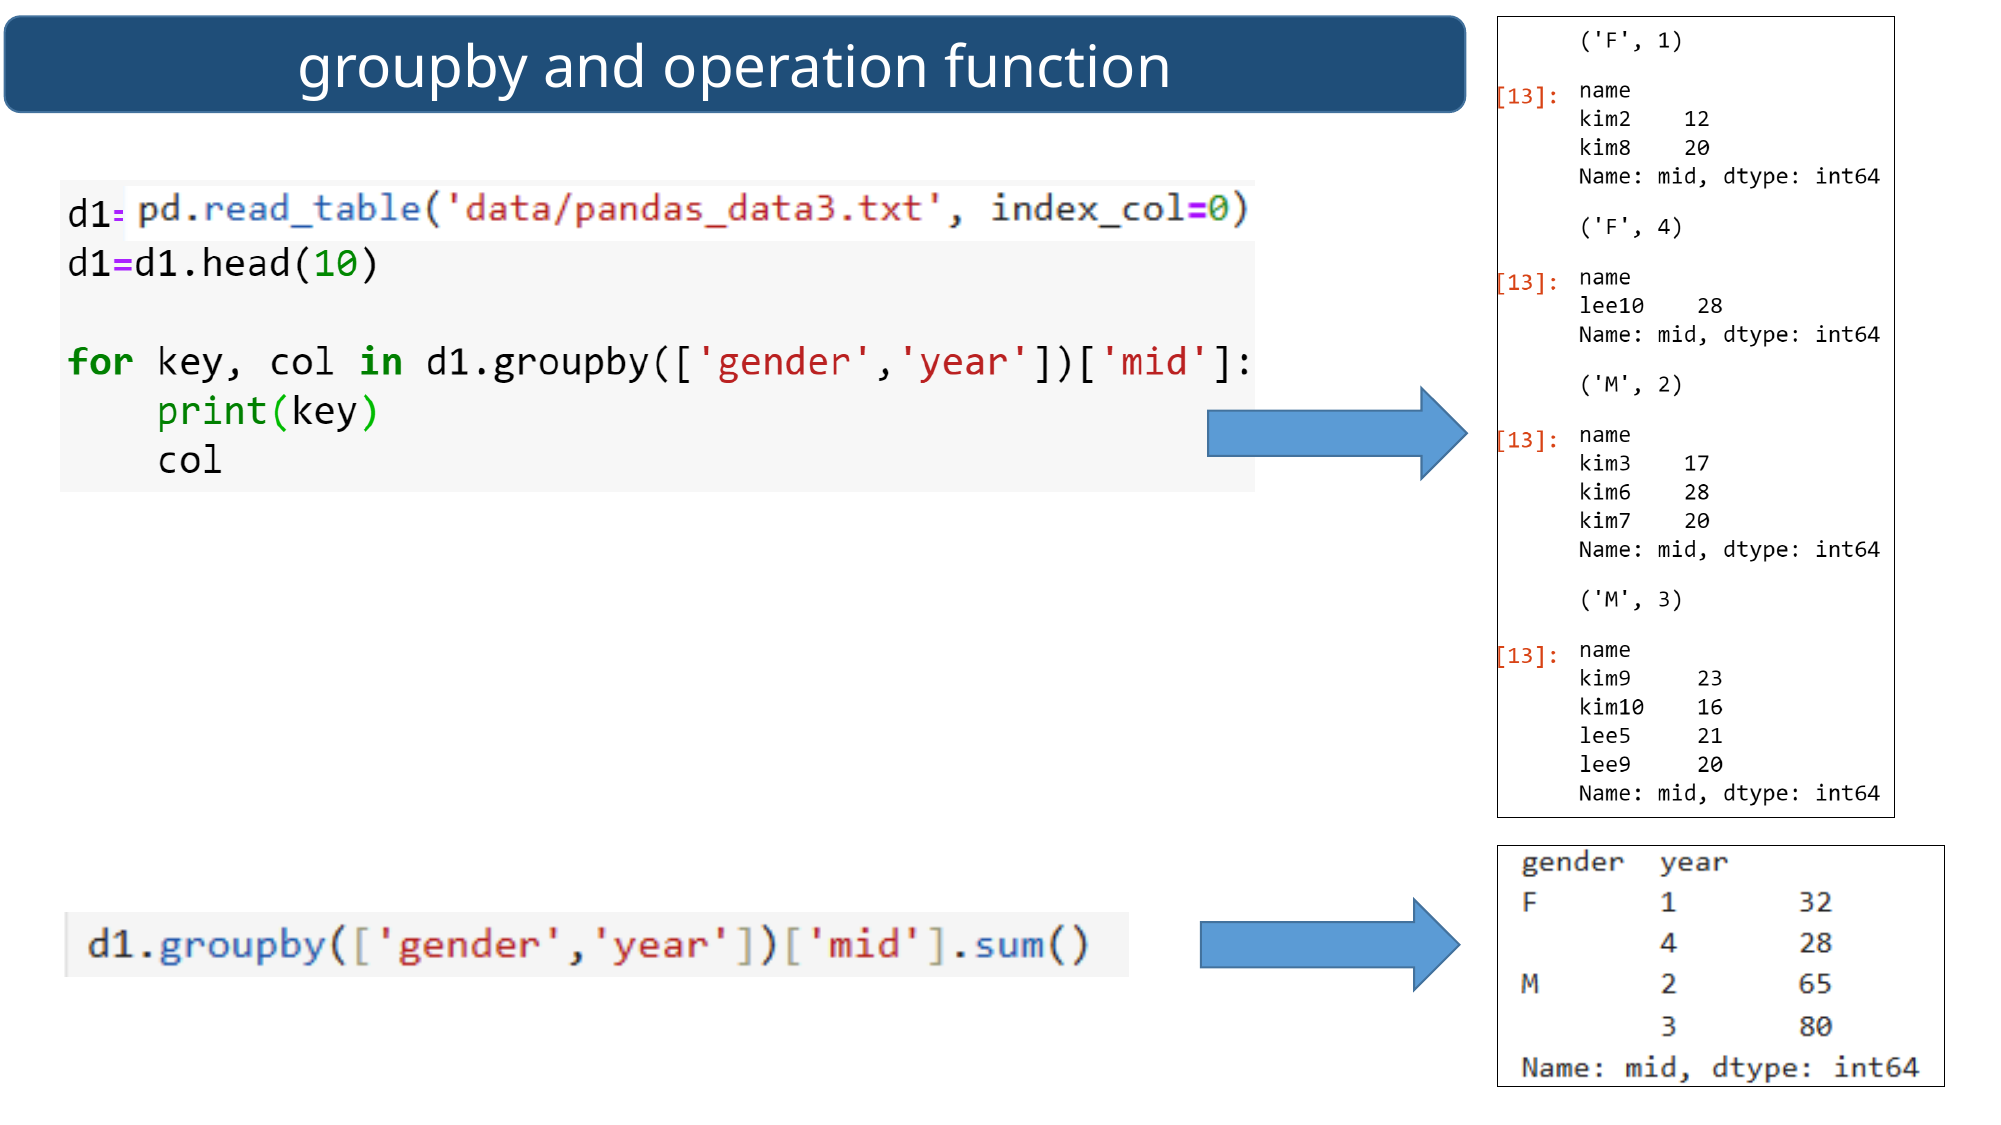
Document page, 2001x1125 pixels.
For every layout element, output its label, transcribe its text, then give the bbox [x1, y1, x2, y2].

text_box [1199, 896, 1461, 993]
text_box groupby and operation function [3, 15, 1467, 114]
picture [55, 912, 1129, 977]
text_box [1255, 385, 1469, 482]
picture [1497, 844, 1945, 1087]
picture [1497, 16, 1895, 818]
picture [59, 180, 1255, 492]
